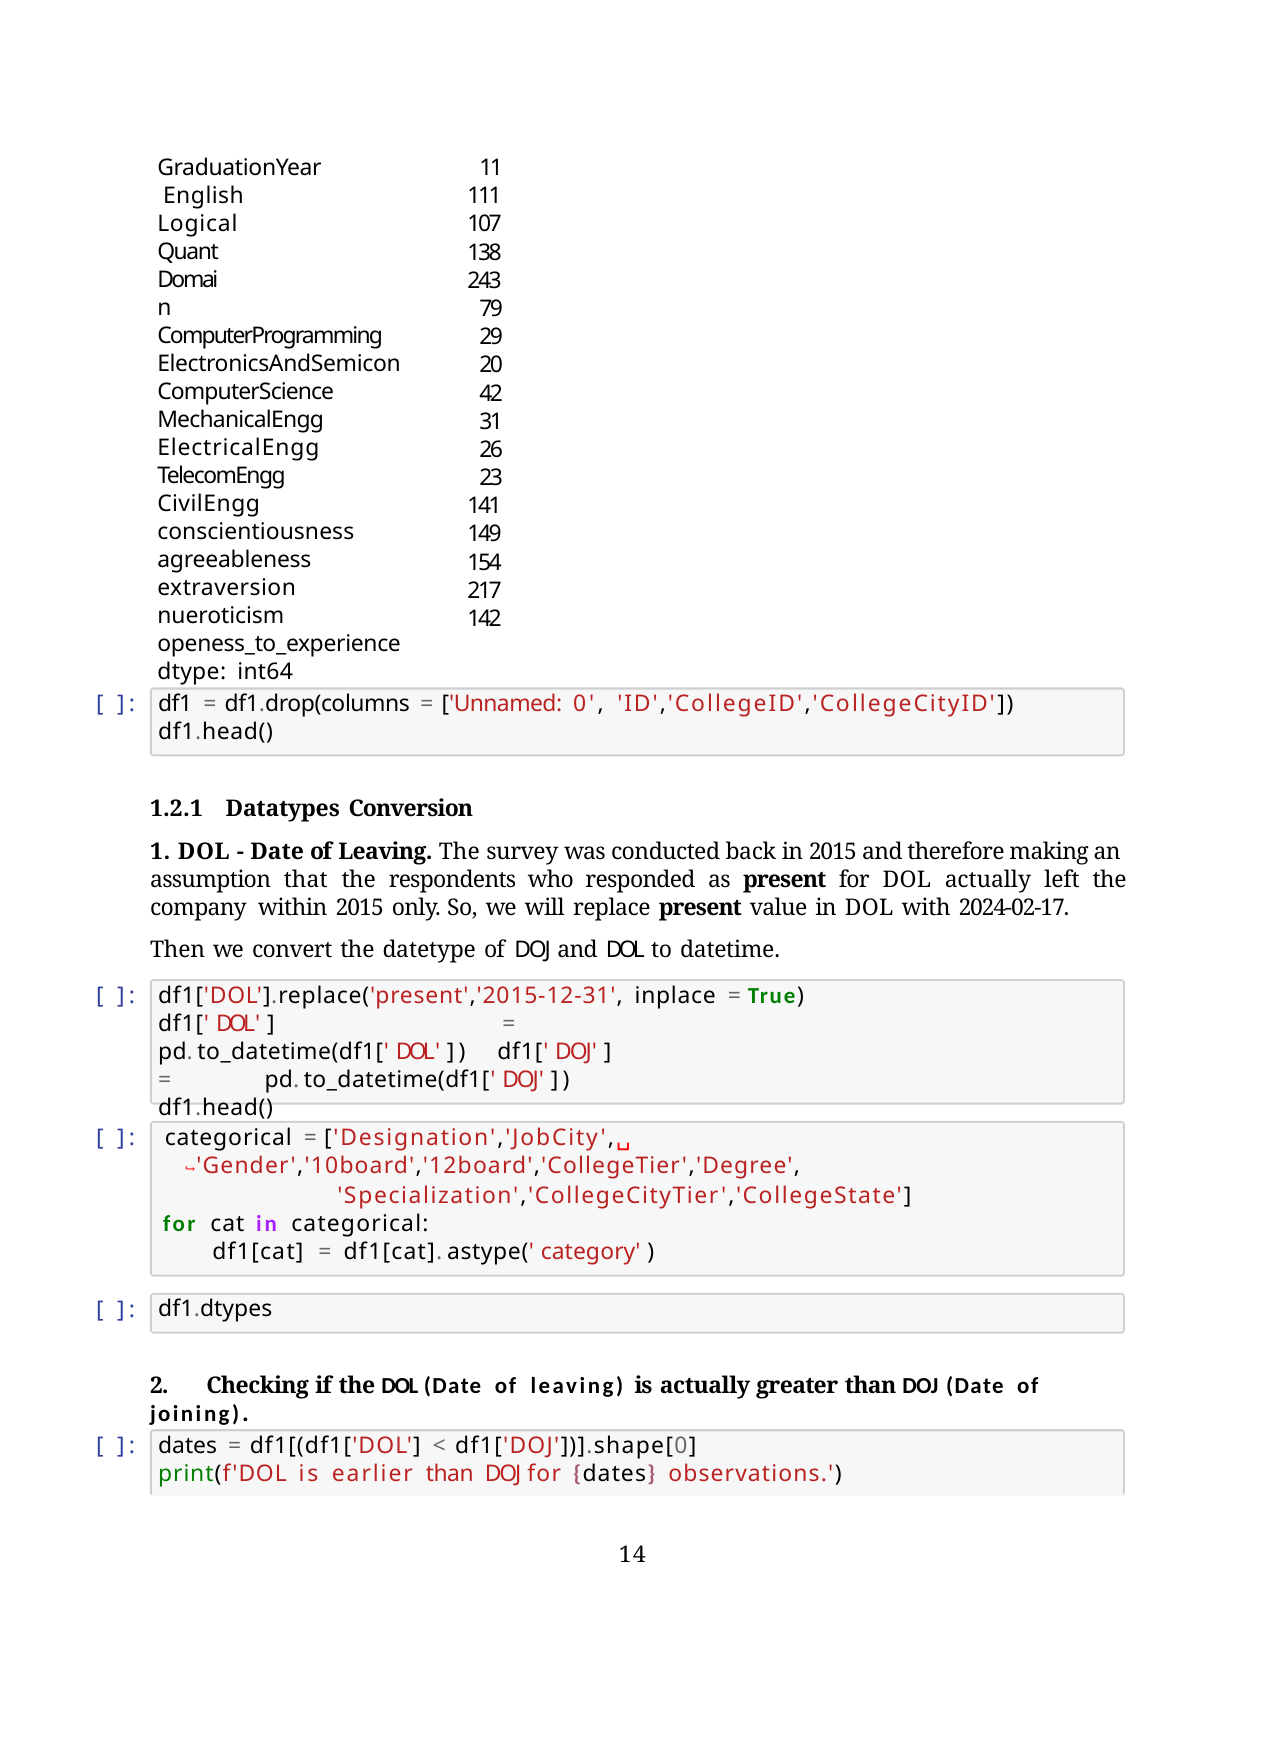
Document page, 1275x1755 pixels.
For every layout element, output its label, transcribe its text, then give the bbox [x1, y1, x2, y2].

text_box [149, 1120, 1126, 1277]
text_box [149, 1428, 1126, 1497]
text_box 2. Checking if the DOL (Date of leaving) is actually greater than DOJ (Date of joining). [147, 1369, 1128, 1427]
text_box [ ]: [93, 1292, 146, 1322]
text_box df1['DOL'].replace('present','2015-12-31', inplace = True) df1['DOL'] = pd.to_datetime(df1['DOL']) df1['DOJ'] = pd.to_datetime(df1['DOJ']) df1.head() [152, 1112, 1123, 1119]
text_box [ ]: [93, 686, 146, 716]
text_box 1.2.1 Datatypes Conversion 1. DOL - Date of Leaving. The survey was conducted back in 2015 and therefore making an assumption that the respondents who responded as present for DOL actually left the company within 2015 only. So, we will replace present value in DOL with 2024-02-17. Then we convert the datetype of DOJ and DOL to datetime. [147, 776, 1128, 963]
text_box [ ]: [93, 1120, 146, 1150]
text_box 14 [612, 1534, 650, 1567]
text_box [149, 687, 1126, 757]
text_box 11 111 107 138 243 79 29 20 42 31 26 23 141 149 154 217 142 [465, 150, 506, 631]
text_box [149, 978, 1126, 1105]
text_box [ ]: [93, 978, 146, 1008]
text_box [149, 1292, 1126, 1335]
text_box GraduationYear English Logical Quant Domain ComputerProgramming ElectronicsAndSemicon ComputerScience MechanicalEngg ElectricalEngg TelecomEngg CivilEngg conscientiousness agreeableness extraversion nueroticism openess_to_experience dtype: int64 [155, 150, 410, 684]
text_box [ ]: [93, 1428, 146, 1458]
